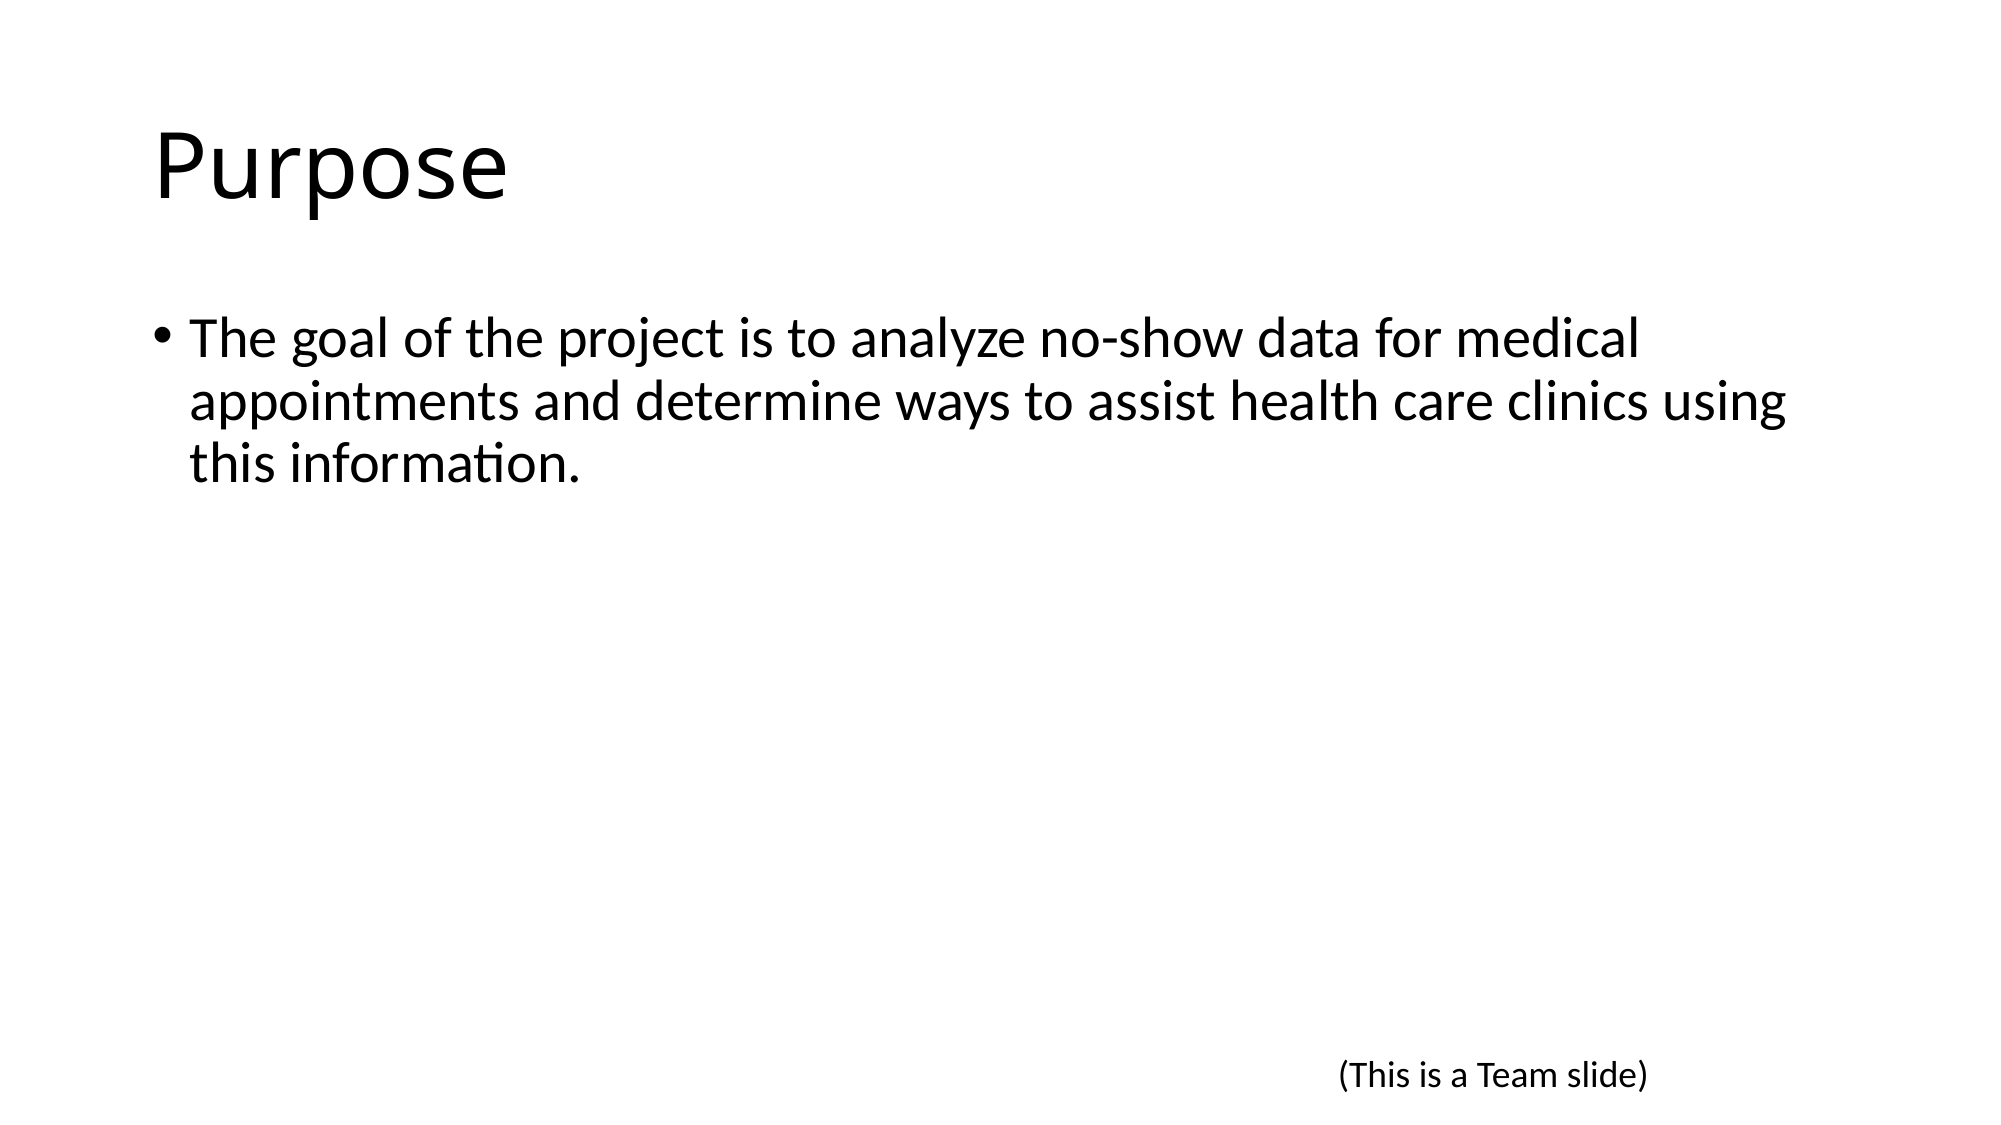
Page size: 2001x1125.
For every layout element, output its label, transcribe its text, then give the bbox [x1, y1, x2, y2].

title Purpose [137, 59, 1863, 278]
list The goal of the project is to analyze no-show data for medical appointments and determine ways to assist health care clinics using this information. [137, 299, 1863, 1014]
text_box (This is a Team slide) [1323, 1042, 1664, 1103]
